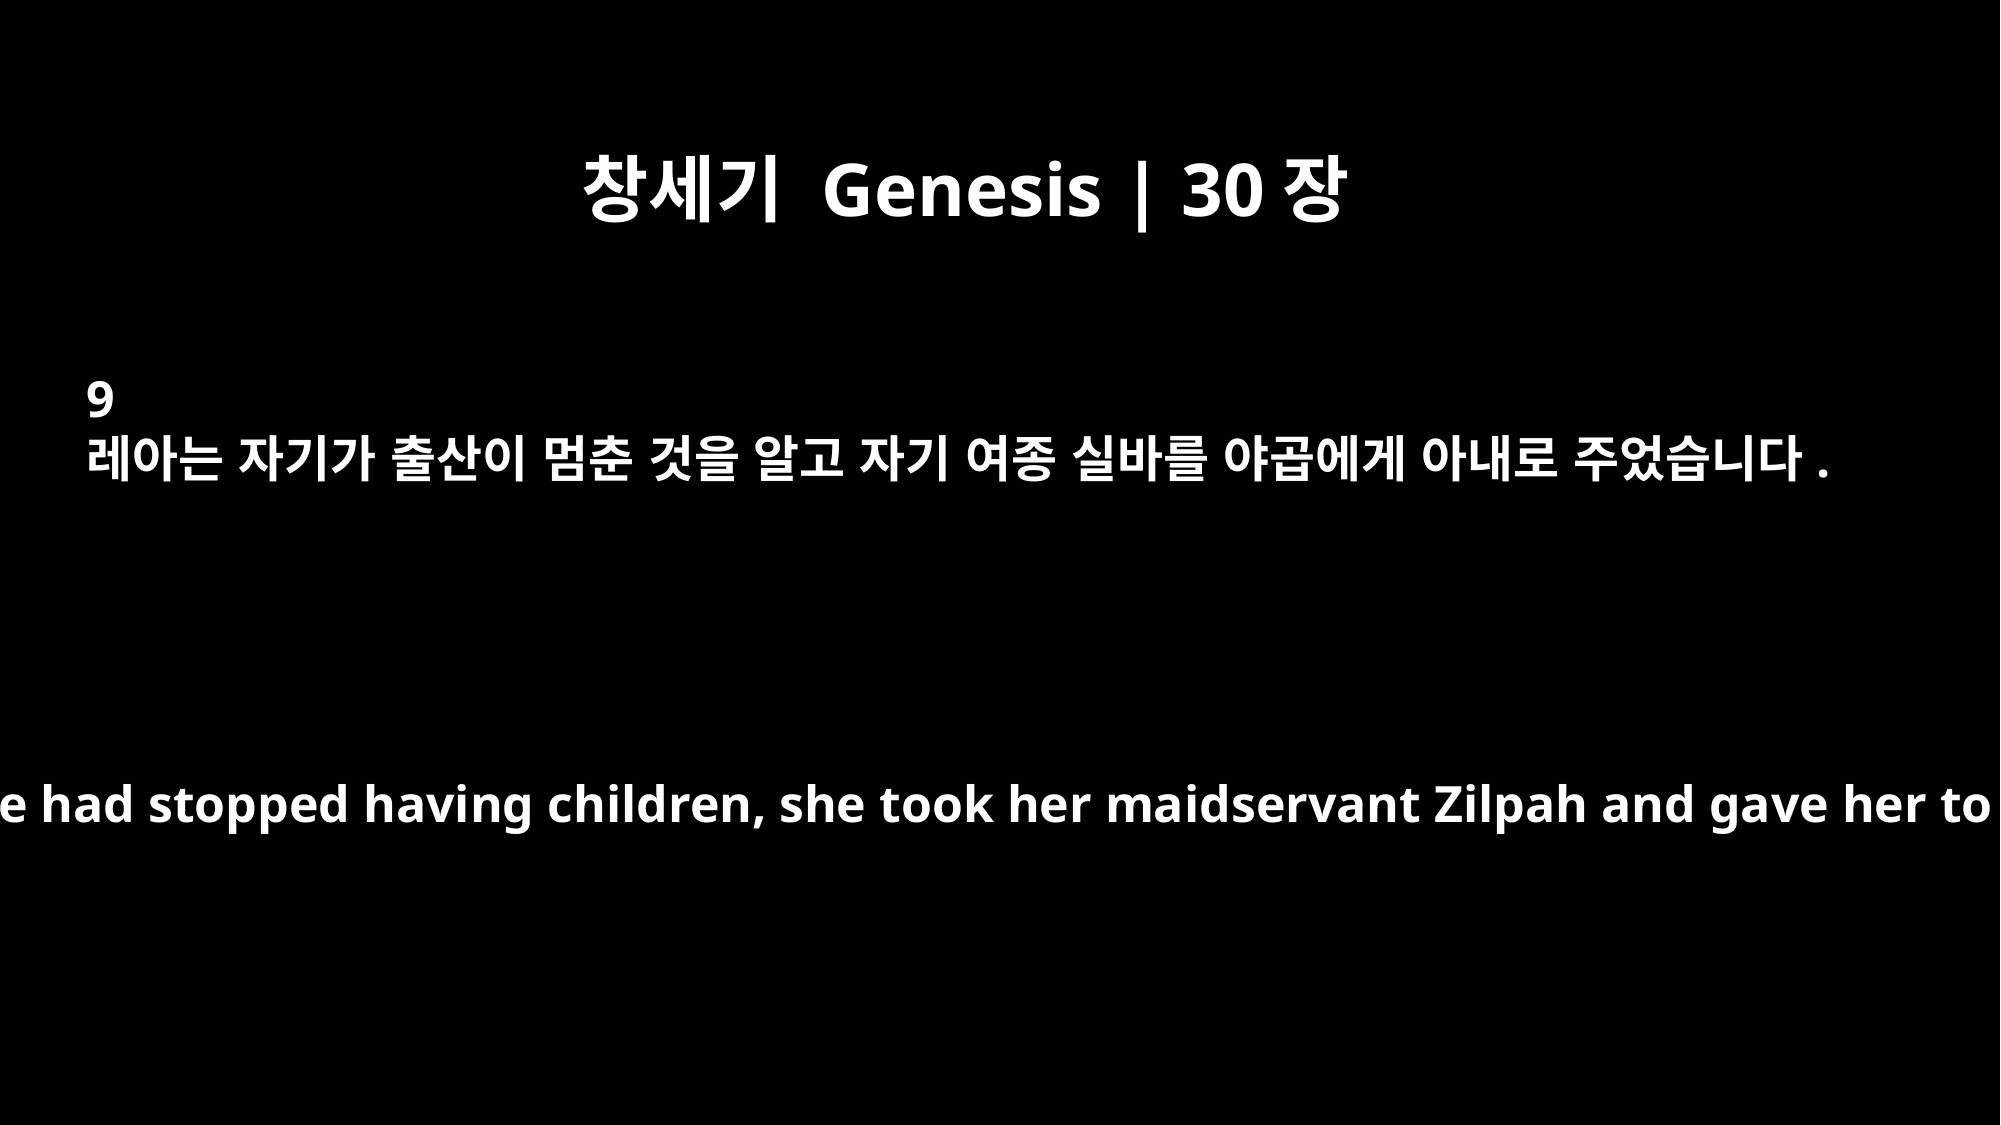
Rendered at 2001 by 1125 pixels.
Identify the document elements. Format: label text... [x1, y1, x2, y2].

text_box 창세기 Genesis | 30장 [566, 136, 1365, 239]
text_box When Leah saw that she had stopped having children, she took her maidservant Zilpah and gave her to Jacob as a wife. [0, 764, 2000, 840]
text_box 9 레아는 자기가 출산이 멈춘 것을 알고 자기 여종 실바를 야곱에게 아내로 주었습니다. [71, 359, 1846, 495]
